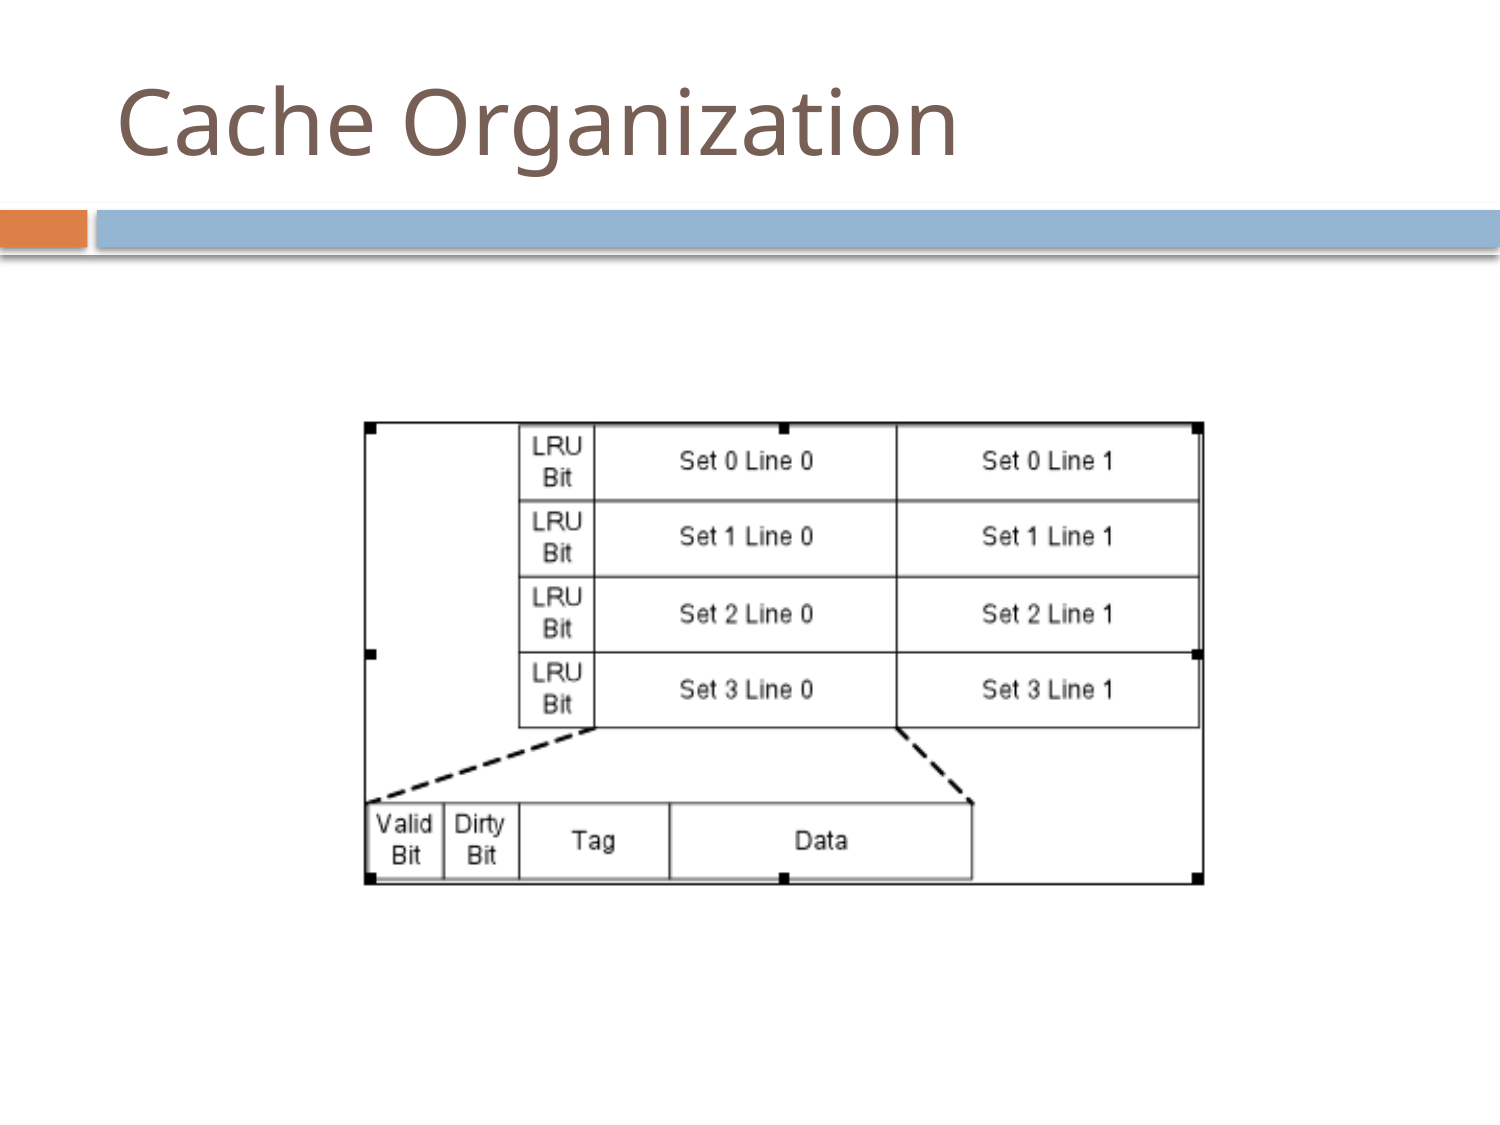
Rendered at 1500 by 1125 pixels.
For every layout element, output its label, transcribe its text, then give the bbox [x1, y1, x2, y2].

title Cache Organization [100, 37, 1438, 200]
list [231, 347, 1308, 915]
